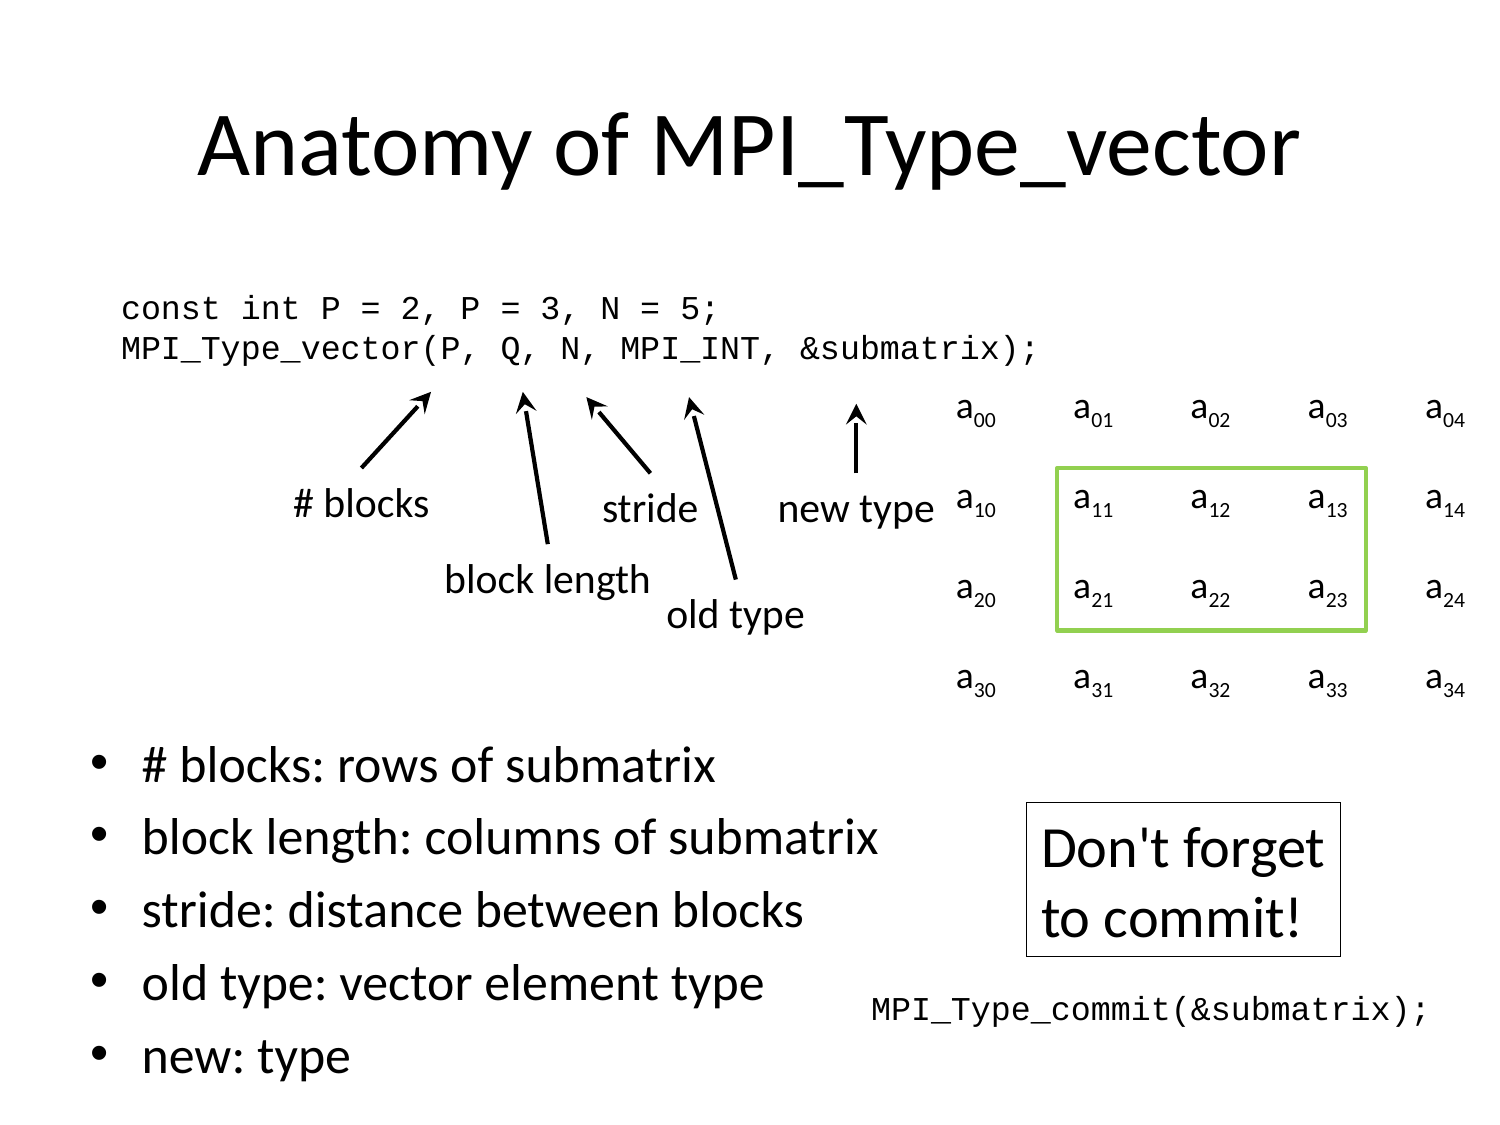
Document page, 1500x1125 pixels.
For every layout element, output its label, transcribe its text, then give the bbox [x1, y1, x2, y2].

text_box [277, 391, 427, 534]
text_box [938, 373, 1483, 705]
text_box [650, 396, 822, 646]
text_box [428, 391, 668, 610]
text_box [856, 801, 1473, 1036]
text_box const int P = 2, P = 3, N = 5; MPI_Type_vector(P, Q, N, MPI_INT, &submatrix); [106, 278, 1117, 374]
title Anatomy of MPI_Type_vector [75, 45, 1425, 233]
list # blocks: rows of submatrix block length: columns of submatrix stride: distance between blocks old type: vector element type new: type [75, 722, 1084, 1094]
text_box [761, 403, 951, 540]
